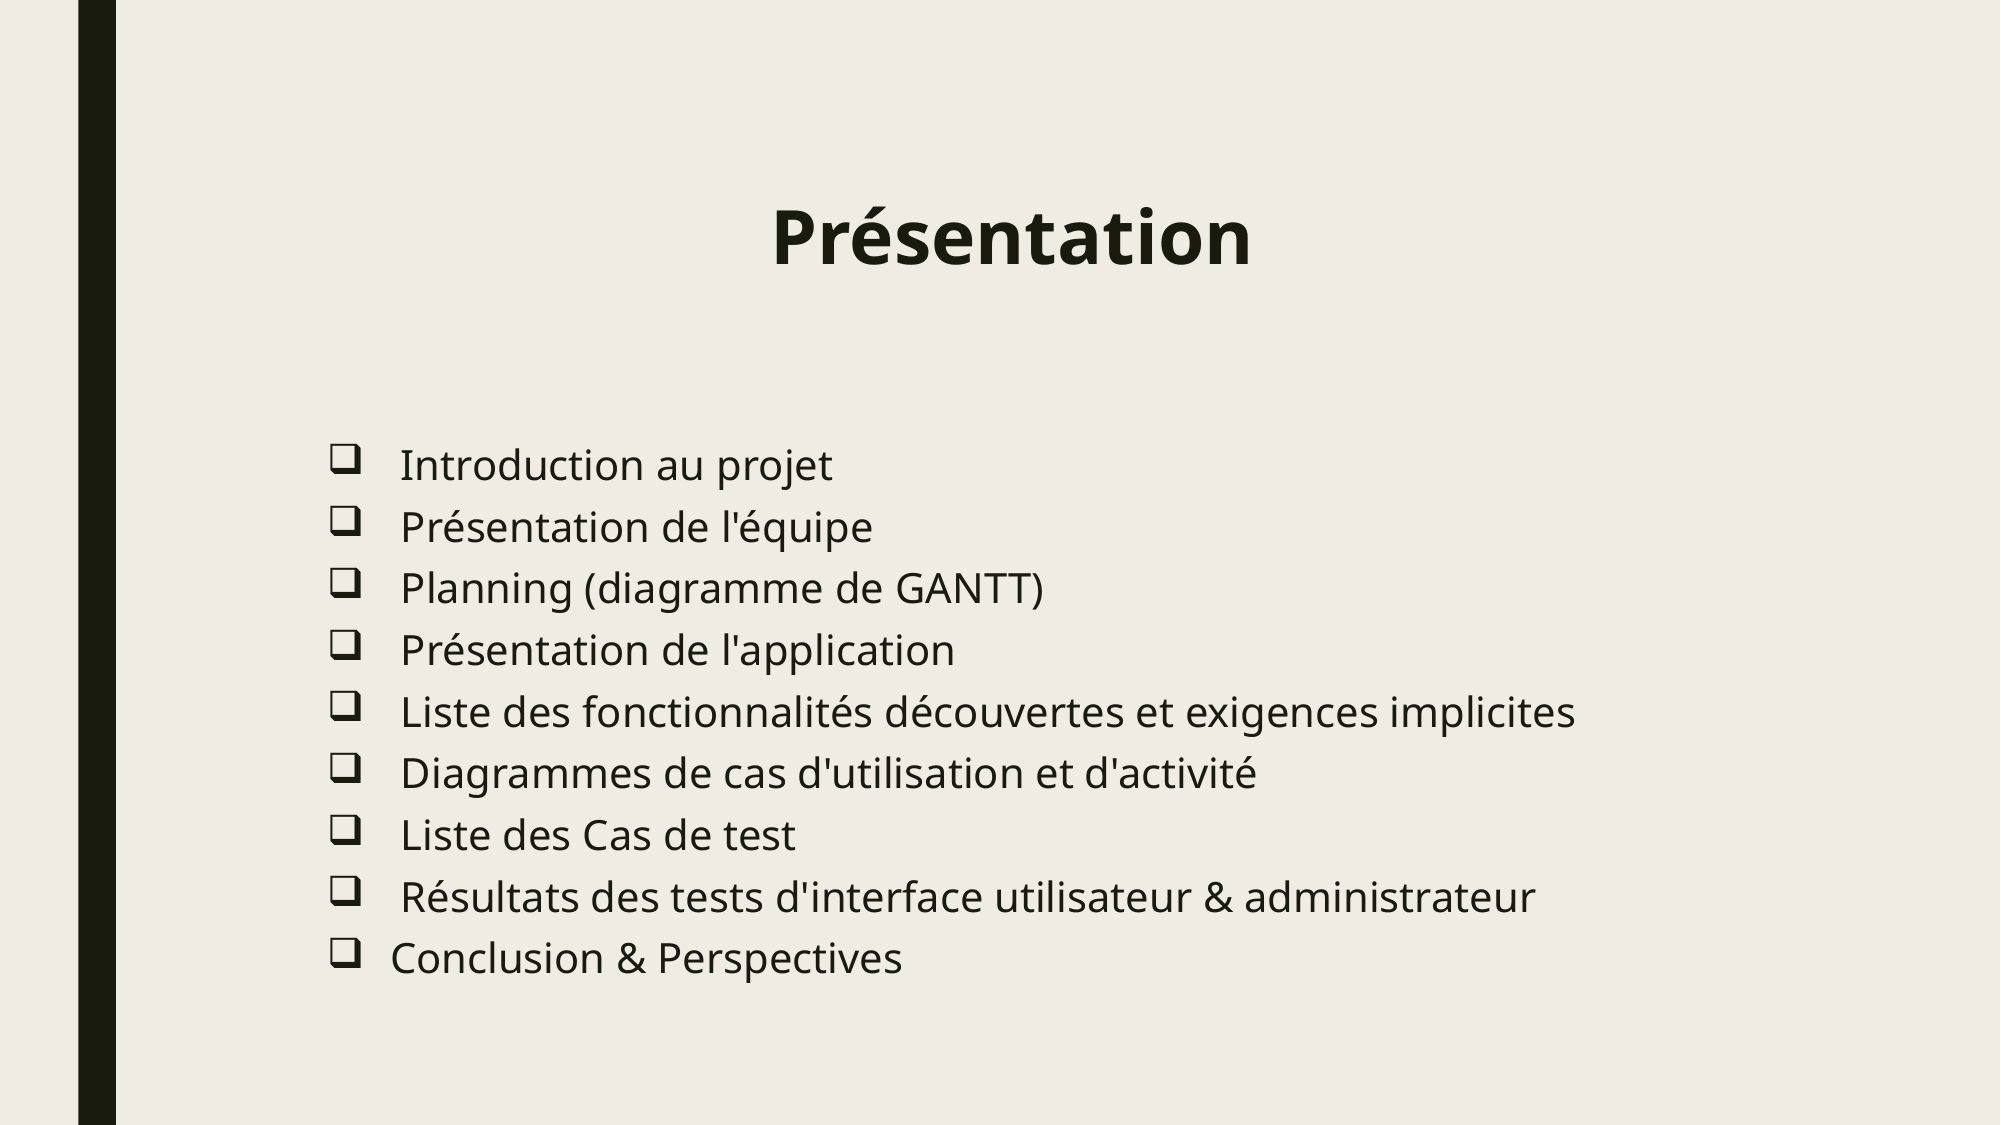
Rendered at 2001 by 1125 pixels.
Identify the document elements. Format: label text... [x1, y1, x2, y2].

title Présentation [225, 112, 1800, 357]
list Introduction au projet Présentation de l'équipe Planning (diagramme de GANTT) Présentation de l'application Liste des fonctionnalités découvertes et exigences implicites Diagrammes de cas d'utilisation et d'activité Liste des Cas de test Résultats des tests d'interface utilisateur & administrateur Conclusion & Perspectives [225, 375, 1800, 1040]
